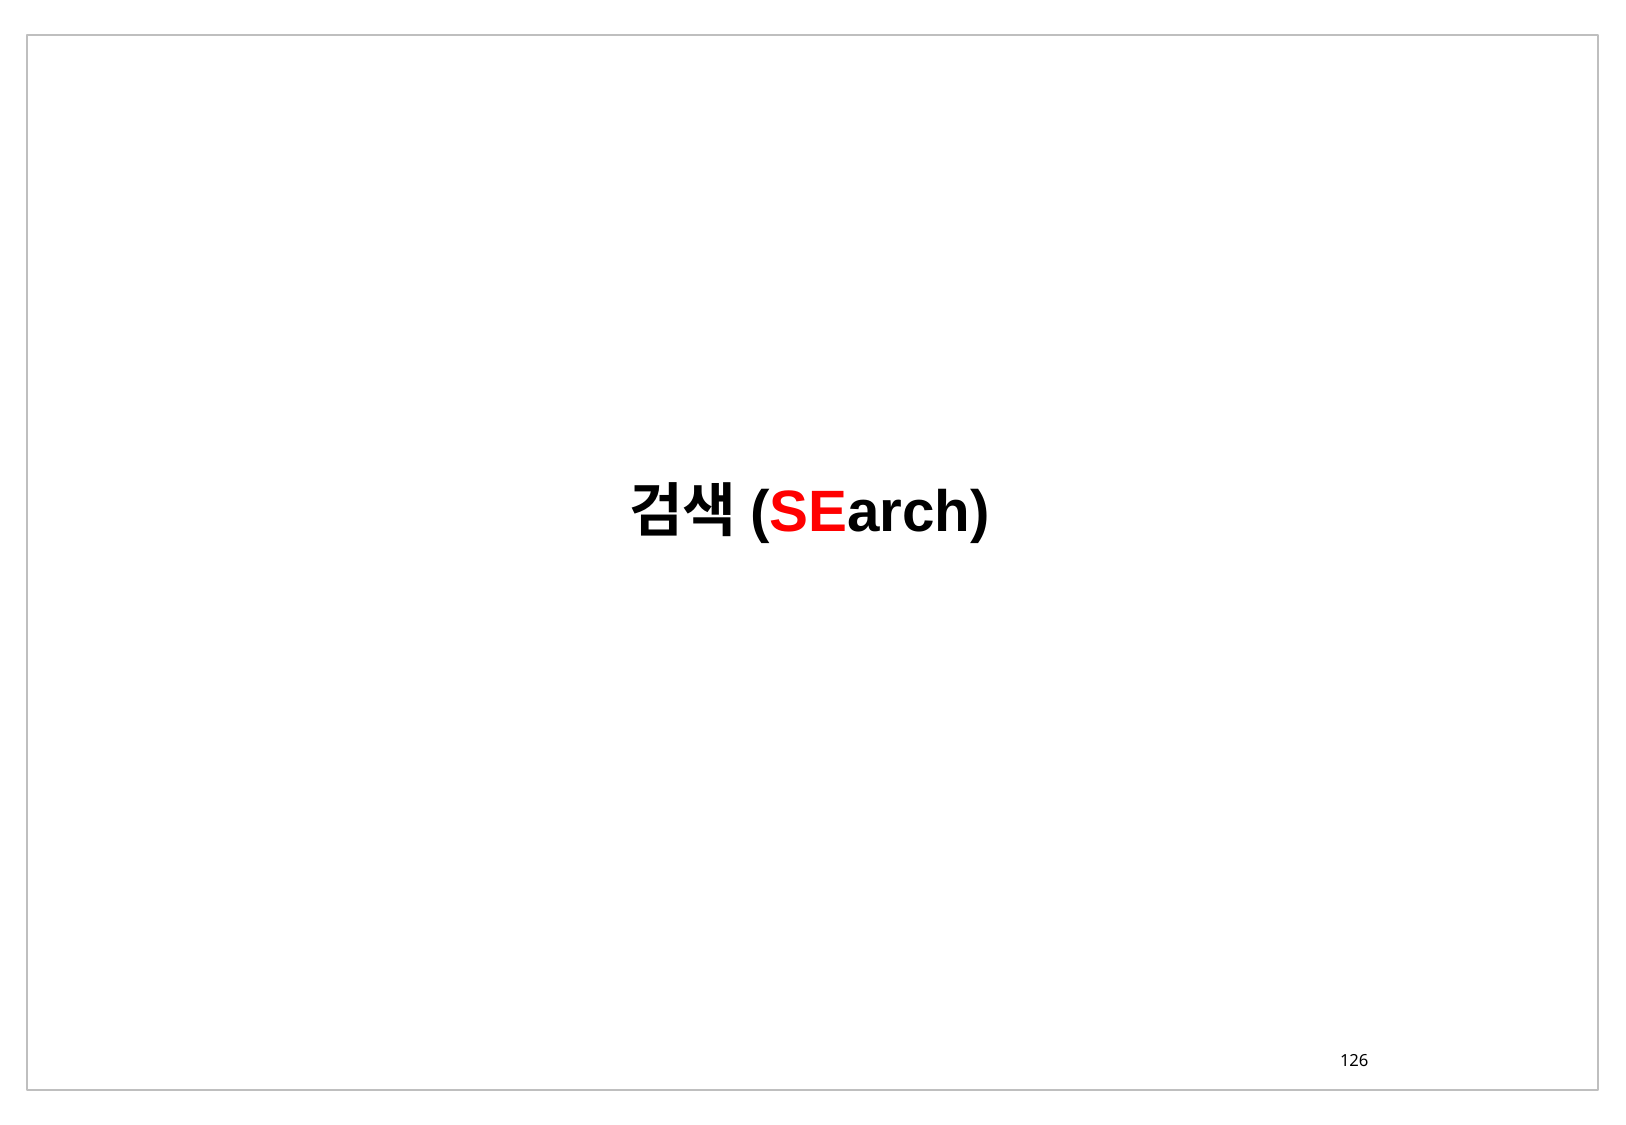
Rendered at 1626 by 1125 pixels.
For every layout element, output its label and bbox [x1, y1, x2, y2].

text_box [614, 465, 1005, 550]
slide_number [1164, 1042, 1544, 1103]
